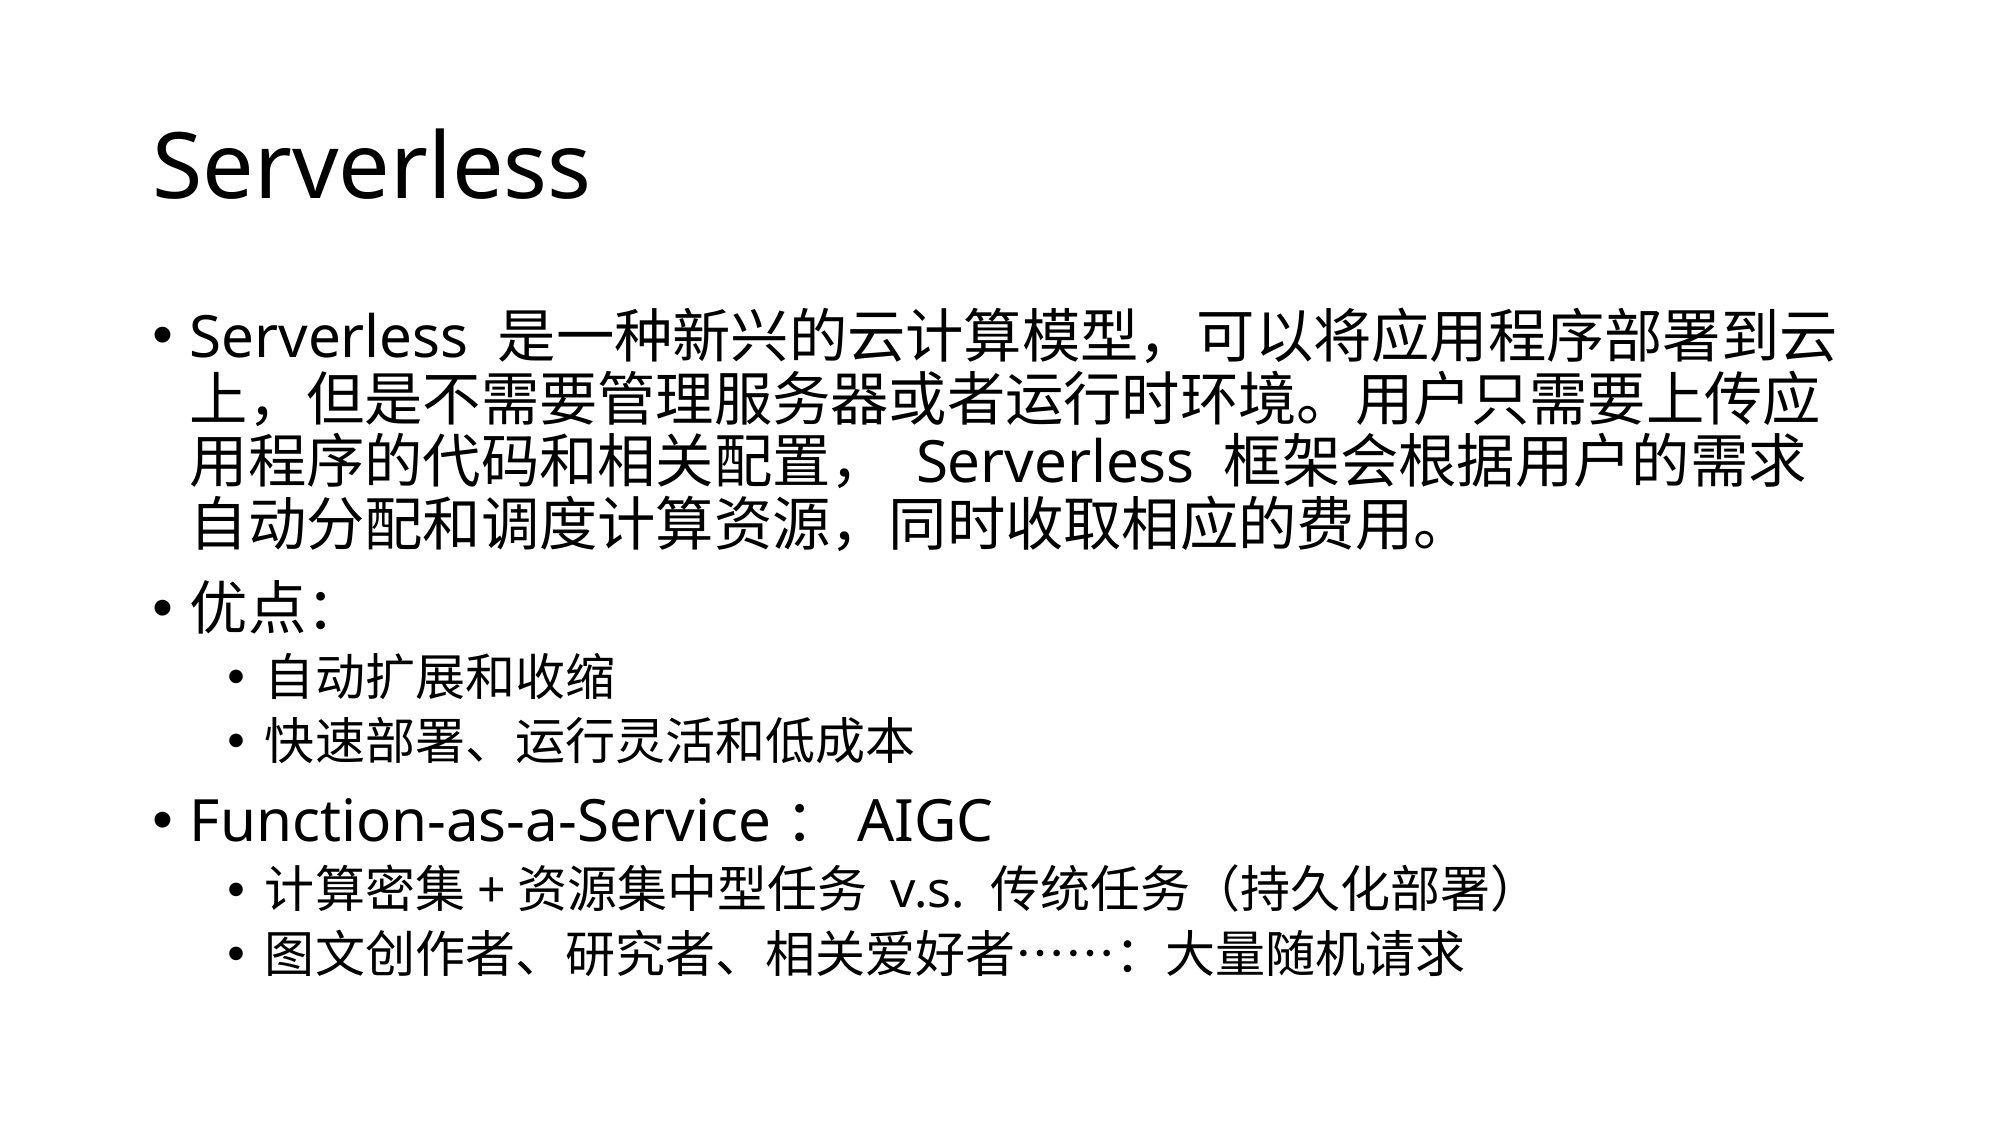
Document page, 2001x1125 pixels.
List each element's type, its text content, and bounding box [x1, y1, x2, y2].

title Serverless [137, 59, 1863, 278]
list Serverless 是一种新兴的云计算模型，可以将应用程序部署到云上，但是不需要管理服务器或者运行时环境。用户只需要上传应用程序的代码和相关配置， Serverless 框架会根据用户的需求自动分配和调度计算资源，同时收取相应的费用。 优点： 自动扩展和收缩 快速部署、运行灵活和低成本 Function-as-a-Service：AIGC 计算密集+资源集中型任务 v.s. 传统任务（持久化部署） 图文创作者、研究者、相关爱好者……：大量随机请求 [137, 299, 1863, 1088]
